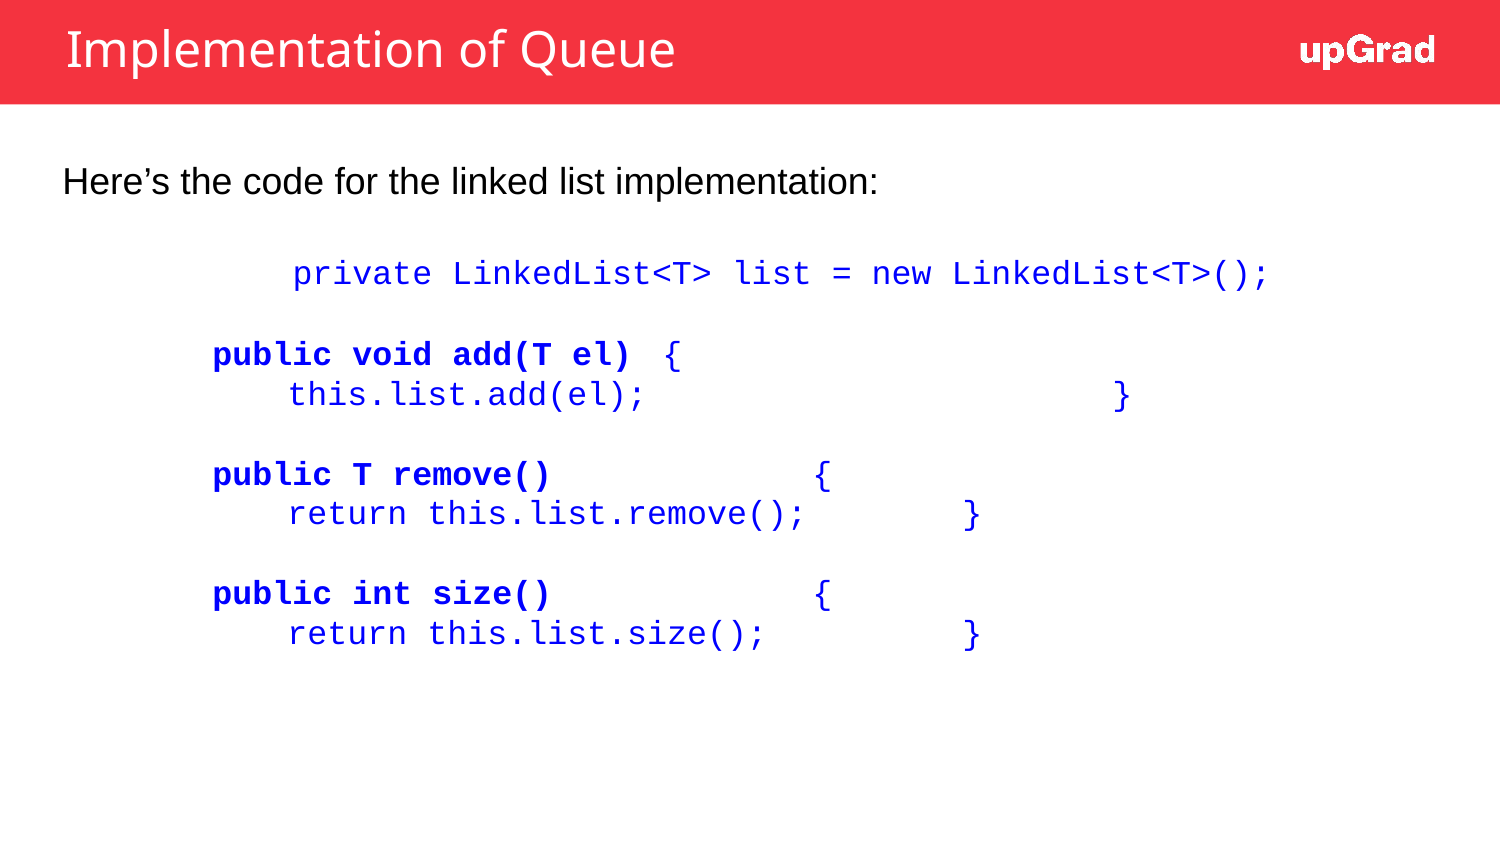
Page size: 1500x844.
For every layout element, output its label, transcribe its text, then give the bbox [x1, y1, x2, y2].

text_box [1300, 34, 1435, 71]
text_box Here’s the code for the linked list implementation: private LinkedList<T> list = new LinkedList<T>(); public void add(T el) { this.list.add(el); } public T remove() { return this.list.remove(); } public int size() { return this.list.size(); } [47, 141, 1435, 270]
title Implementation of Queue [63, 15, 1203, 80]
text_box [0, 0, 1500, 105]
